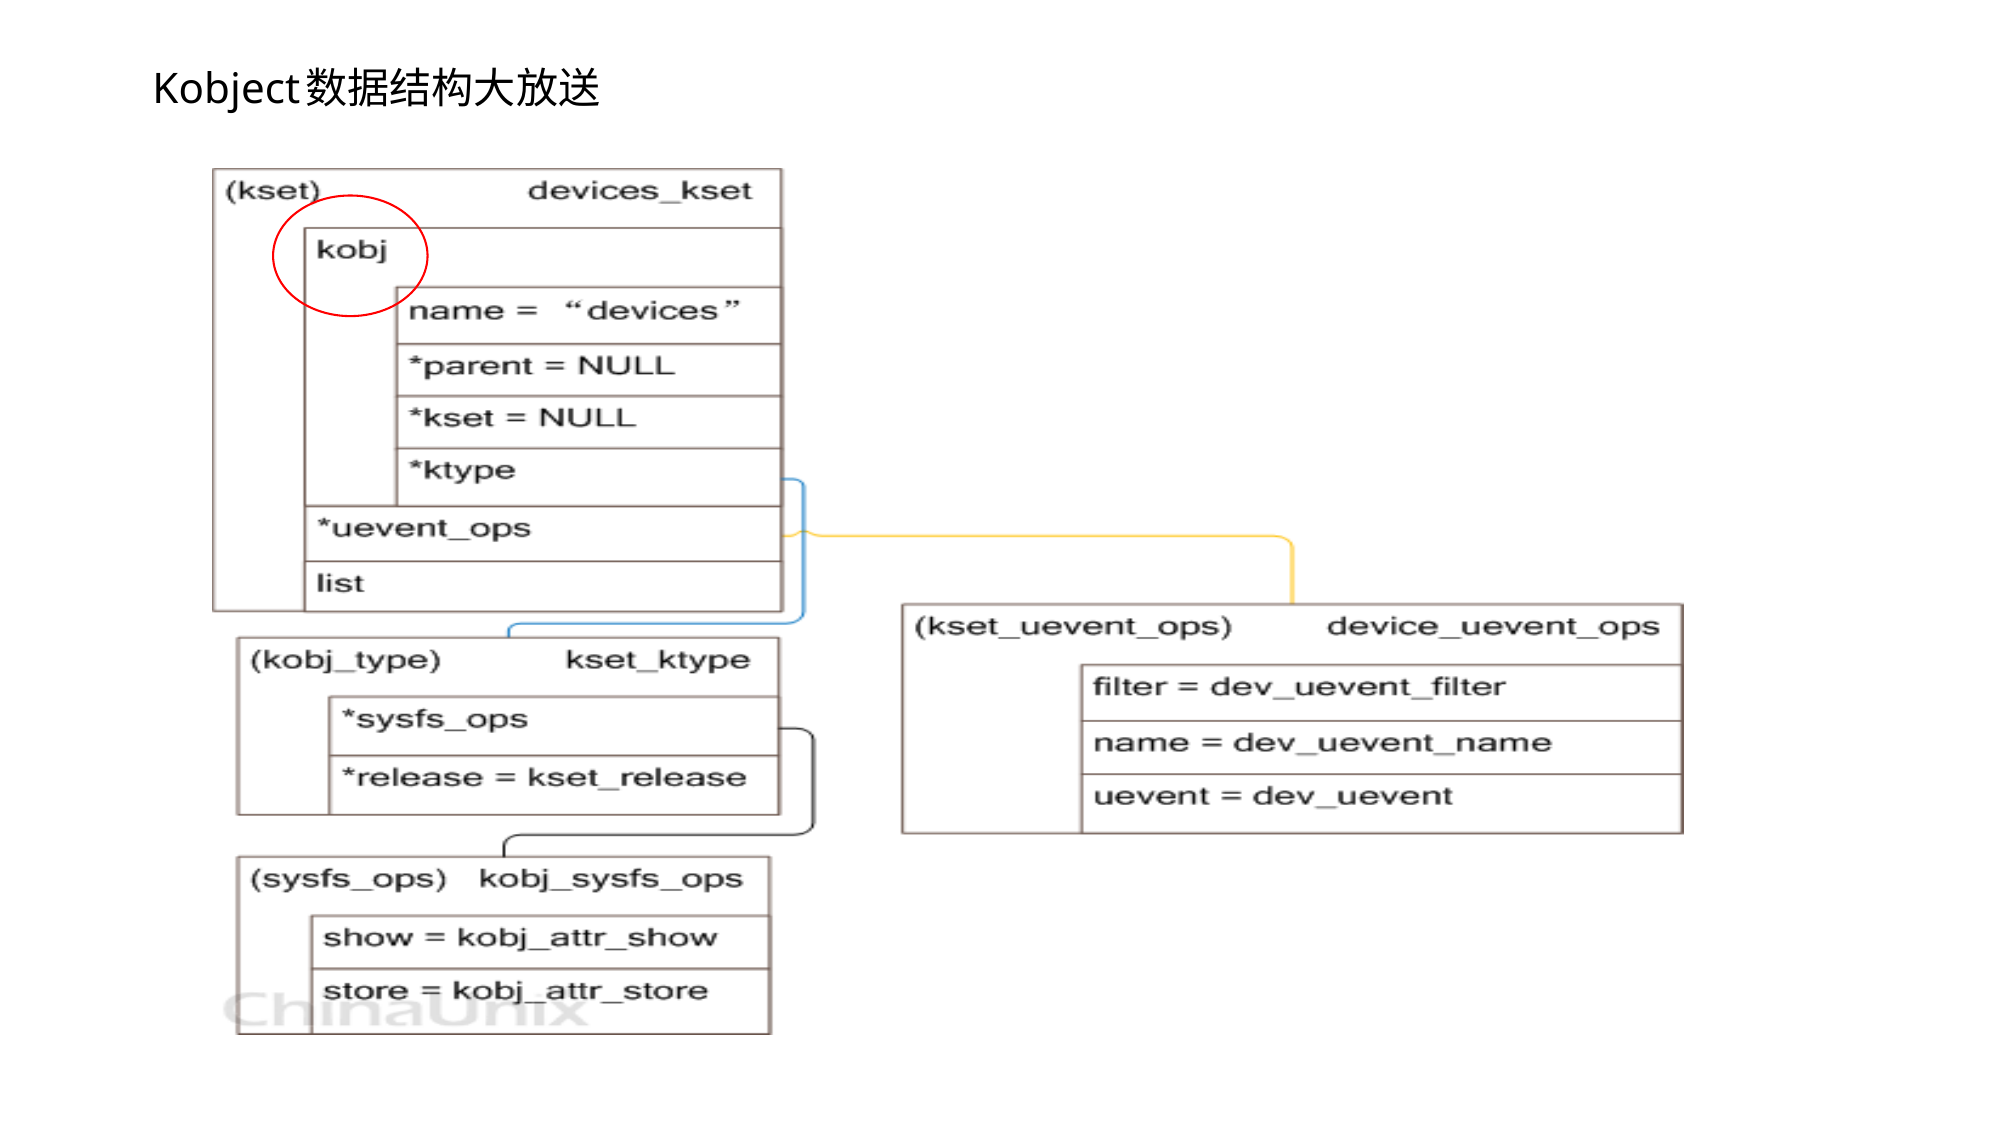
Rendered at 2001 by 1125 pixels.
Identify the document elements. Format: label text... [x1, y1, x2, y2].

picture [212, 168, 1684, 1035]
title Kobject数据结构大放送 [137, 59, 1863, 121]
